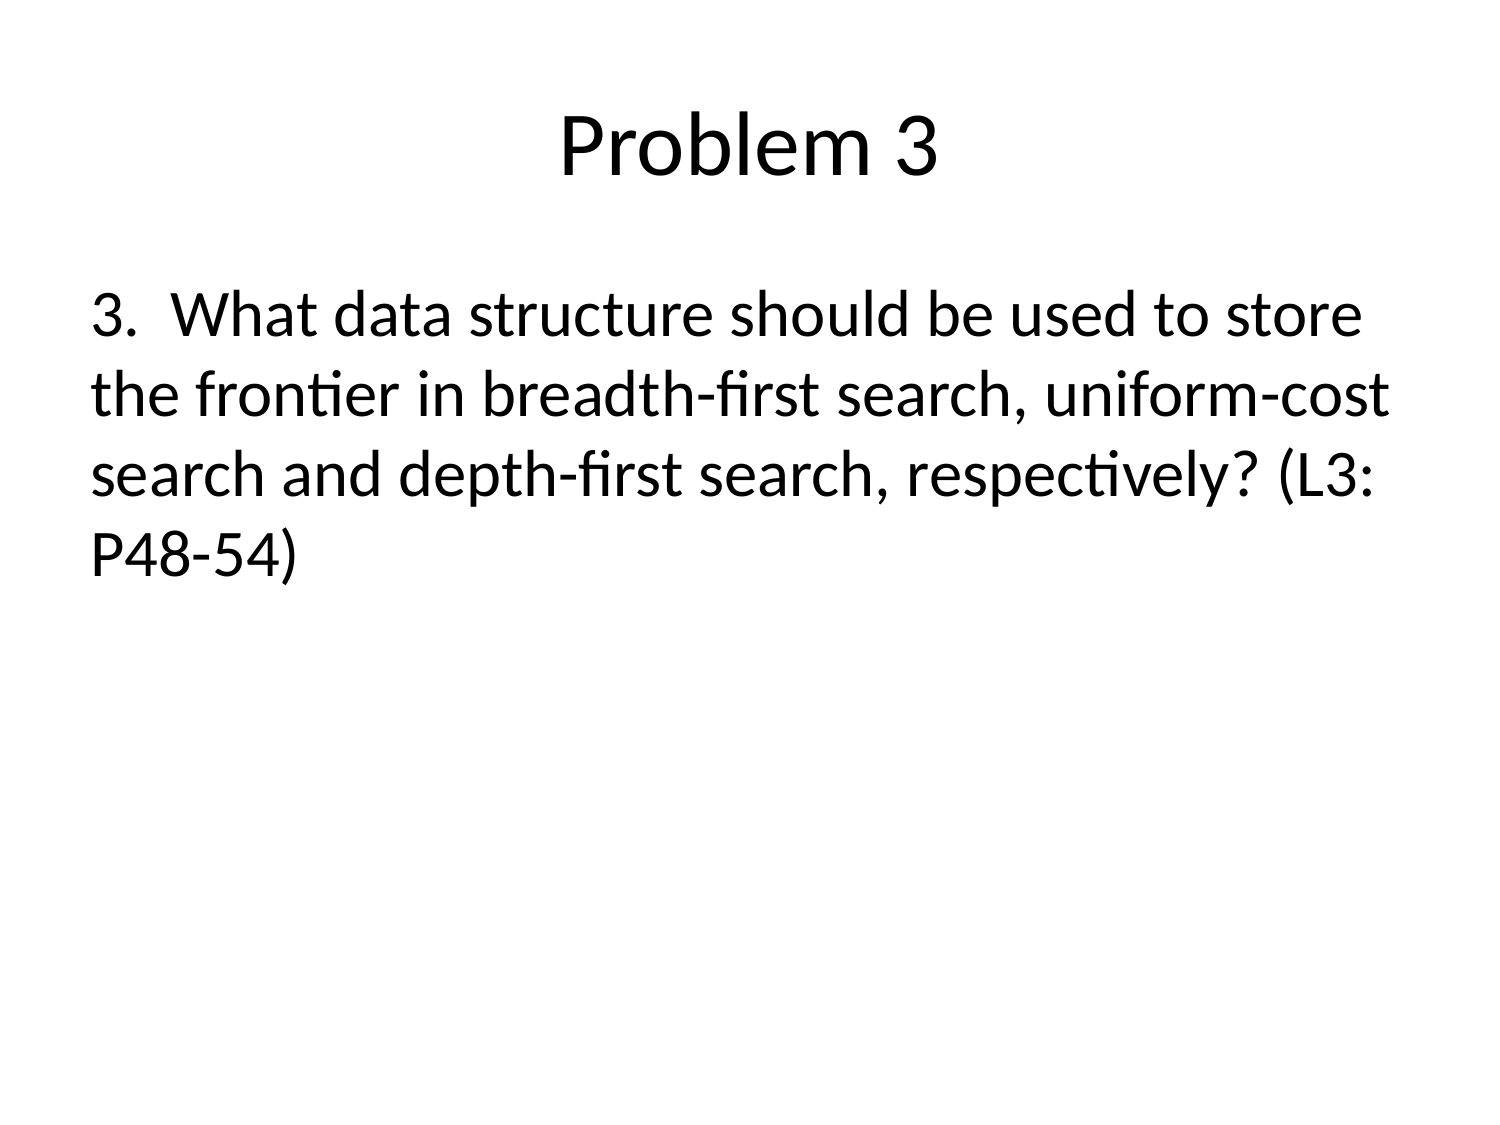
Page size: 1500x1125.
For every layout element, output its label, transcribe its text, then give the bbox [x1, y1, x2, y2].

title Problem 3 [75, 45, 1425, 233]
list 3. What data structure should be used to store the frontier in breadth-first search, uniform-cost search and depth-first search, respectively? (L3: P48-54) [75, 262, 1425, 1005]
